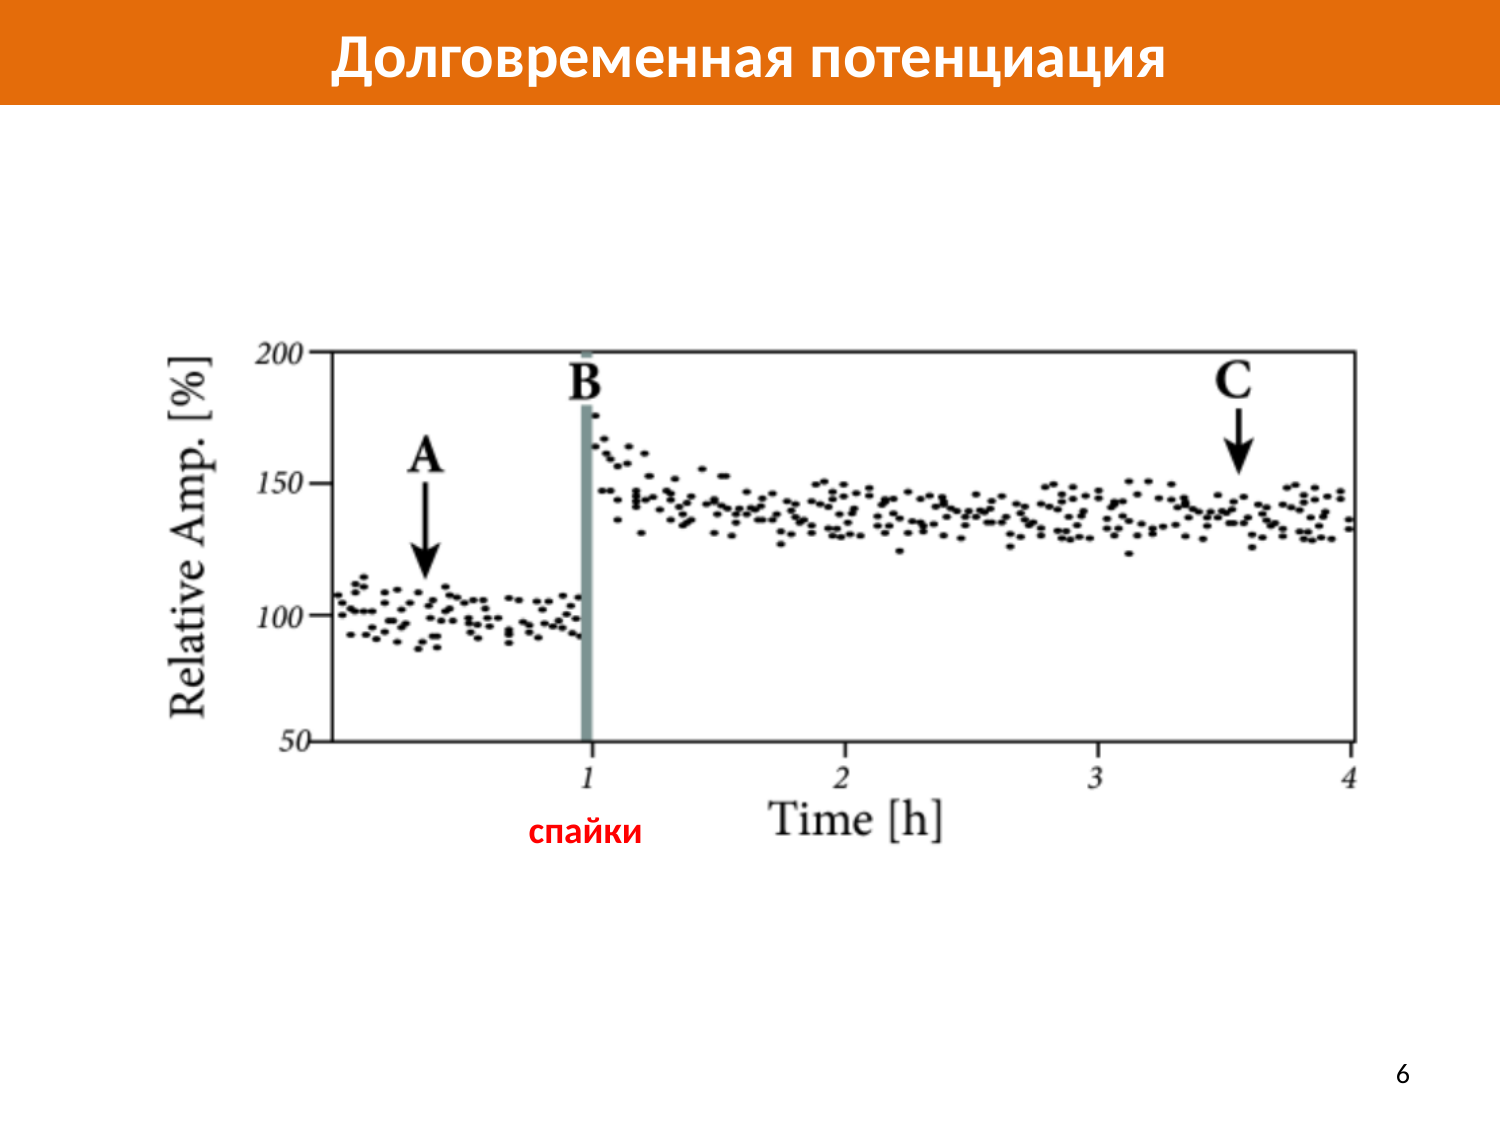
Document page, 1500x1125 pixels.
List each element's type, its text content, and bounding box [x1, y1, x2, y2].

picture [147, 326, 1382, 860]
slide_number 6 [1074, 1042, 1425, 1103]
title Долговременная потенциация [0, 0, 1500, 105]
